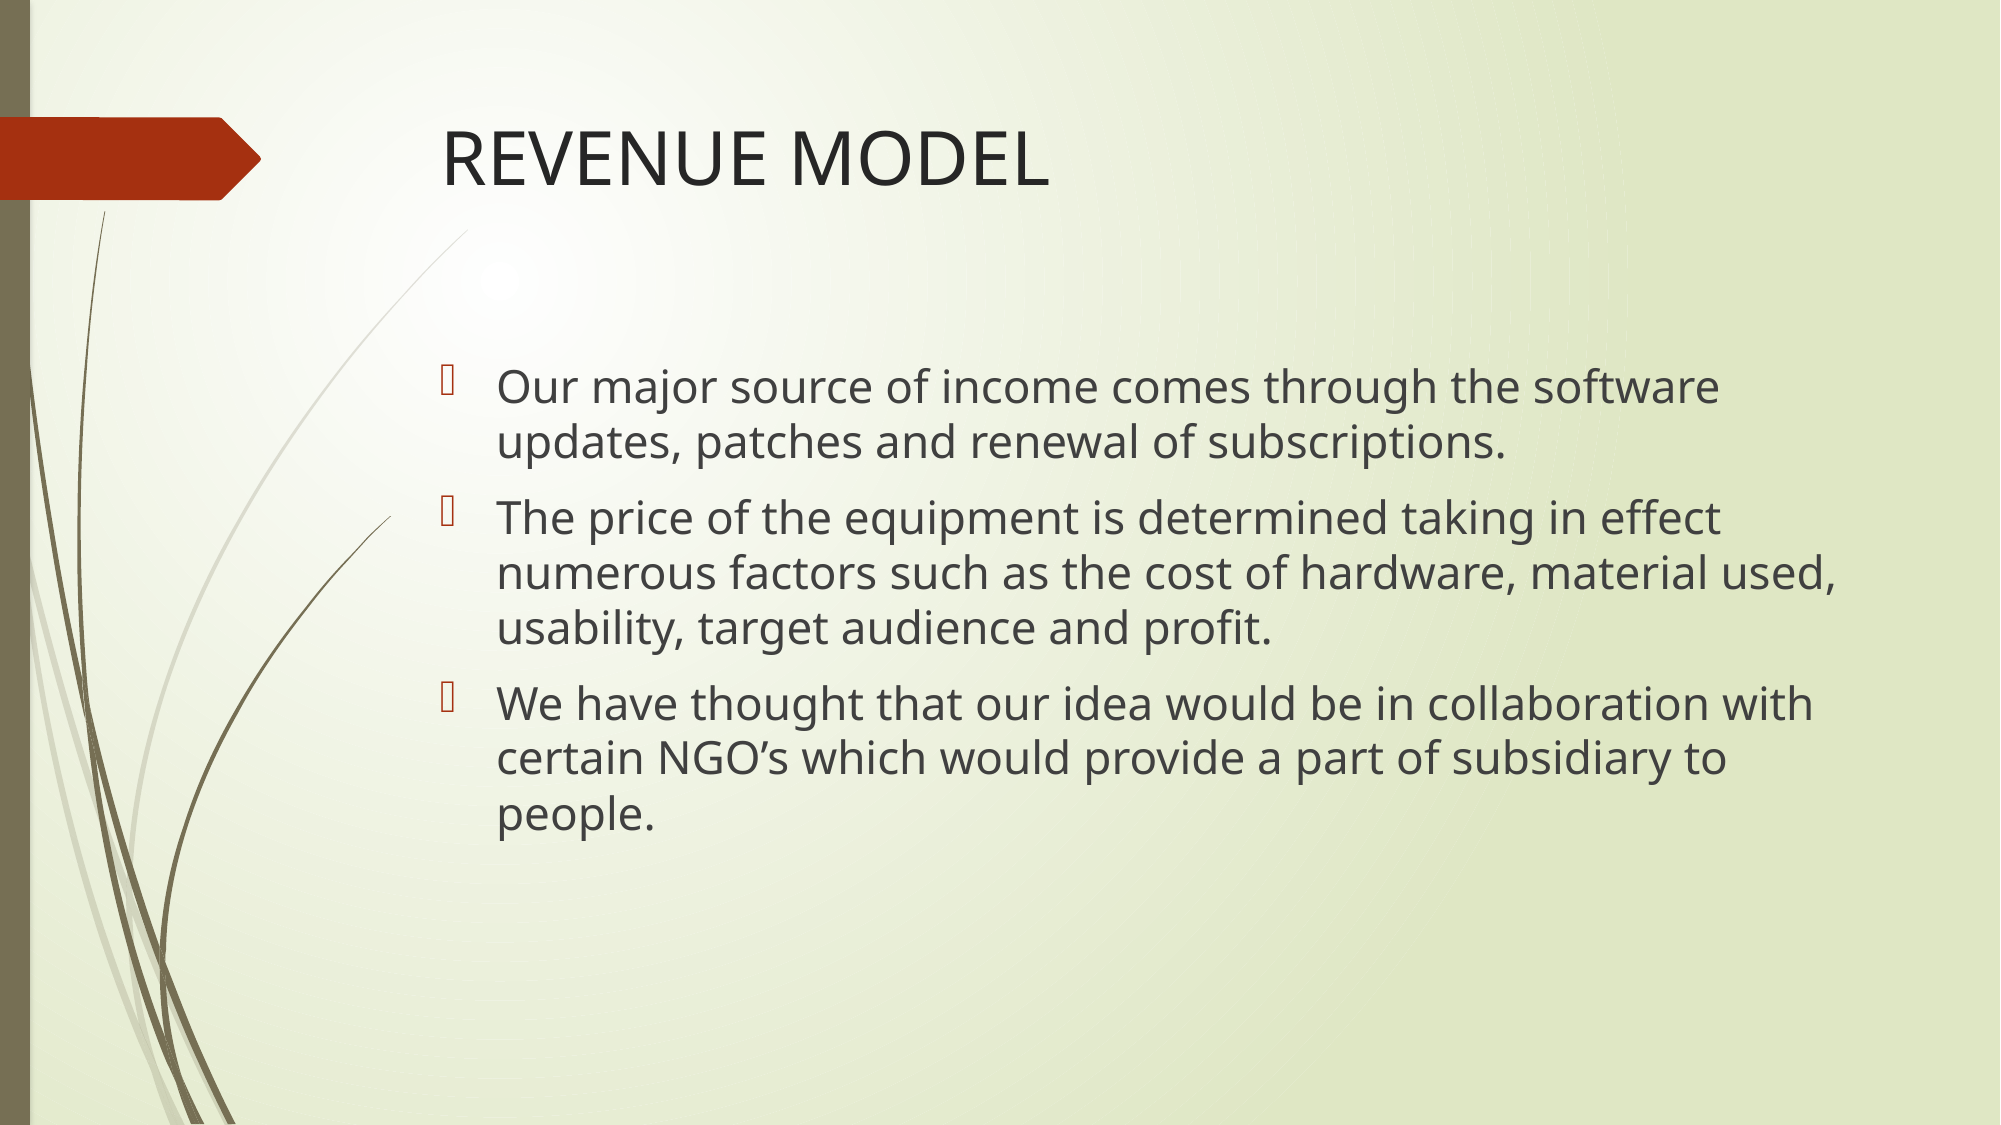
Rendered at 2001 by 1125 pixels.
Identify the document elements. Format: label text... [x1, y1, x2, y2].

list Our major source of income comes through the software updates, patches and renewal of subscriptions. The price of the equipment is determined taking in effect numerous factors such as the cost of hardware, material used, usability, target audience and profit. We have thought that our idea would be in collaboration with certain NGO’s which would provide a part of subsidiary to people. [424, 350, 1888, 970]
title REVENUE MODEL [425, 102, 1888, 313]
